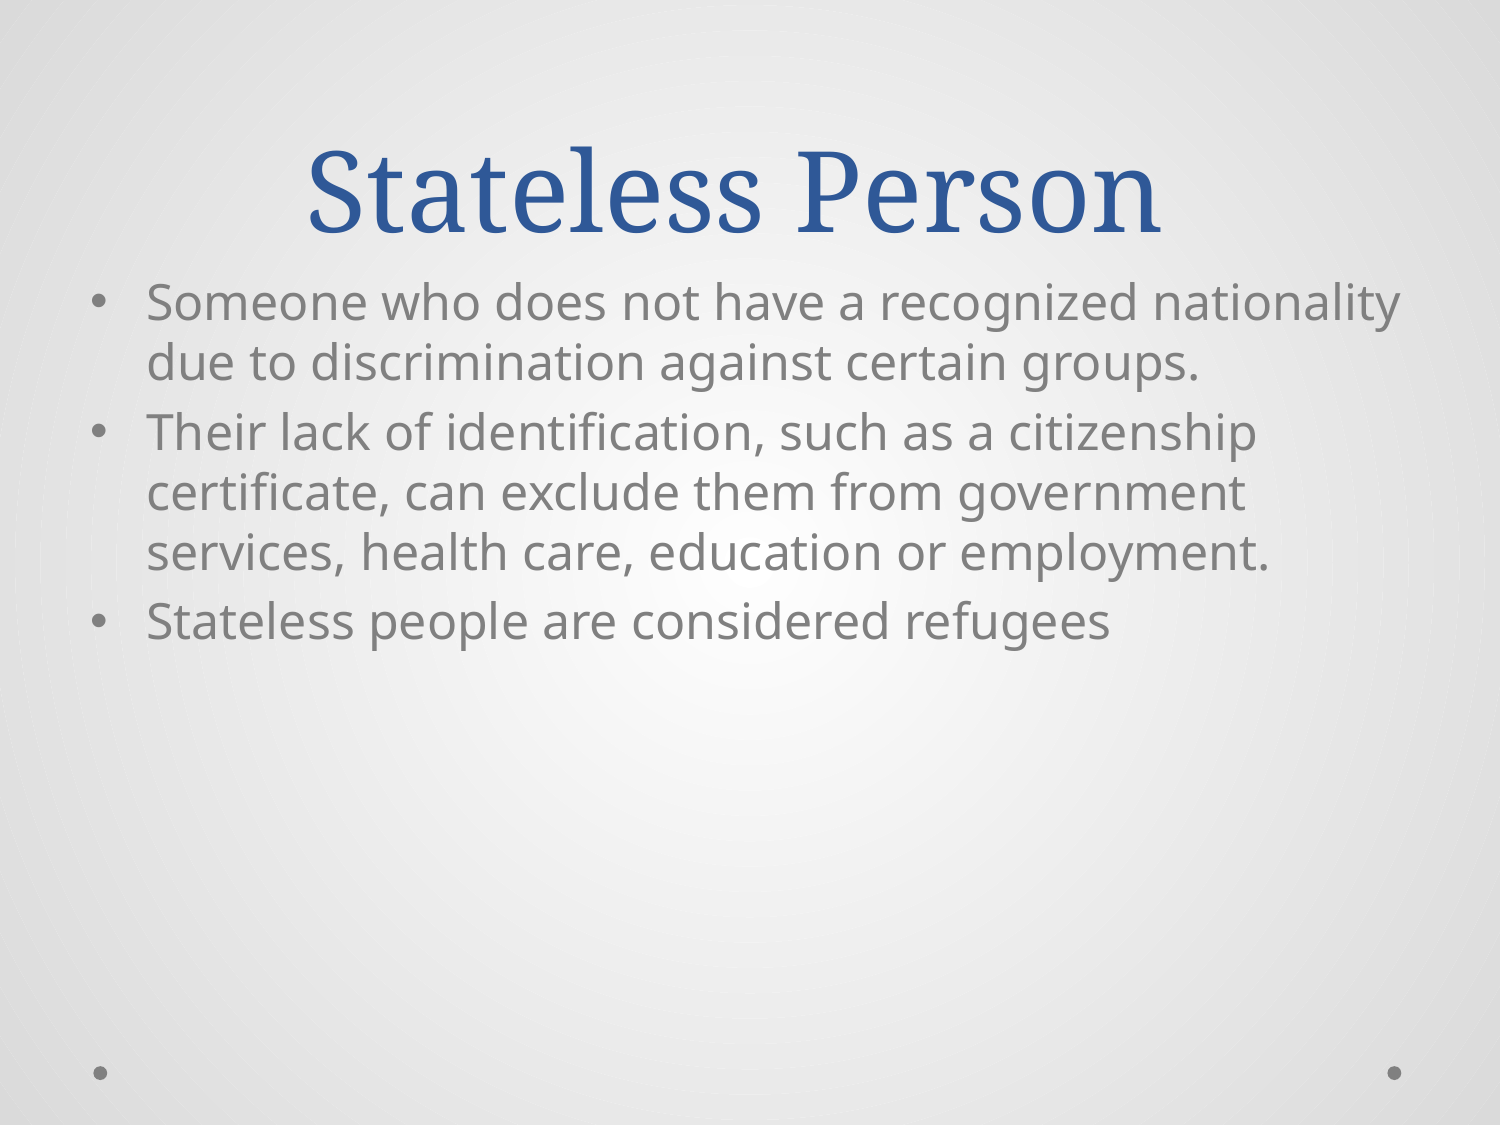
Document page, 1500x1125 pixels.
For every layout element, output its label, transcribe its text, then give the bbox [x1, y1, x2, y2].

title Stateless Person [75, 0, 1425, 262]
list Someone who does not have a recognized nationality due to discrimination against certain groups. Their lack of identification, such as a citizenship certificate, can exclude them from government services, health care, education or employment. Stateless people are considered refugees [75, 262, 1425, 1005]
